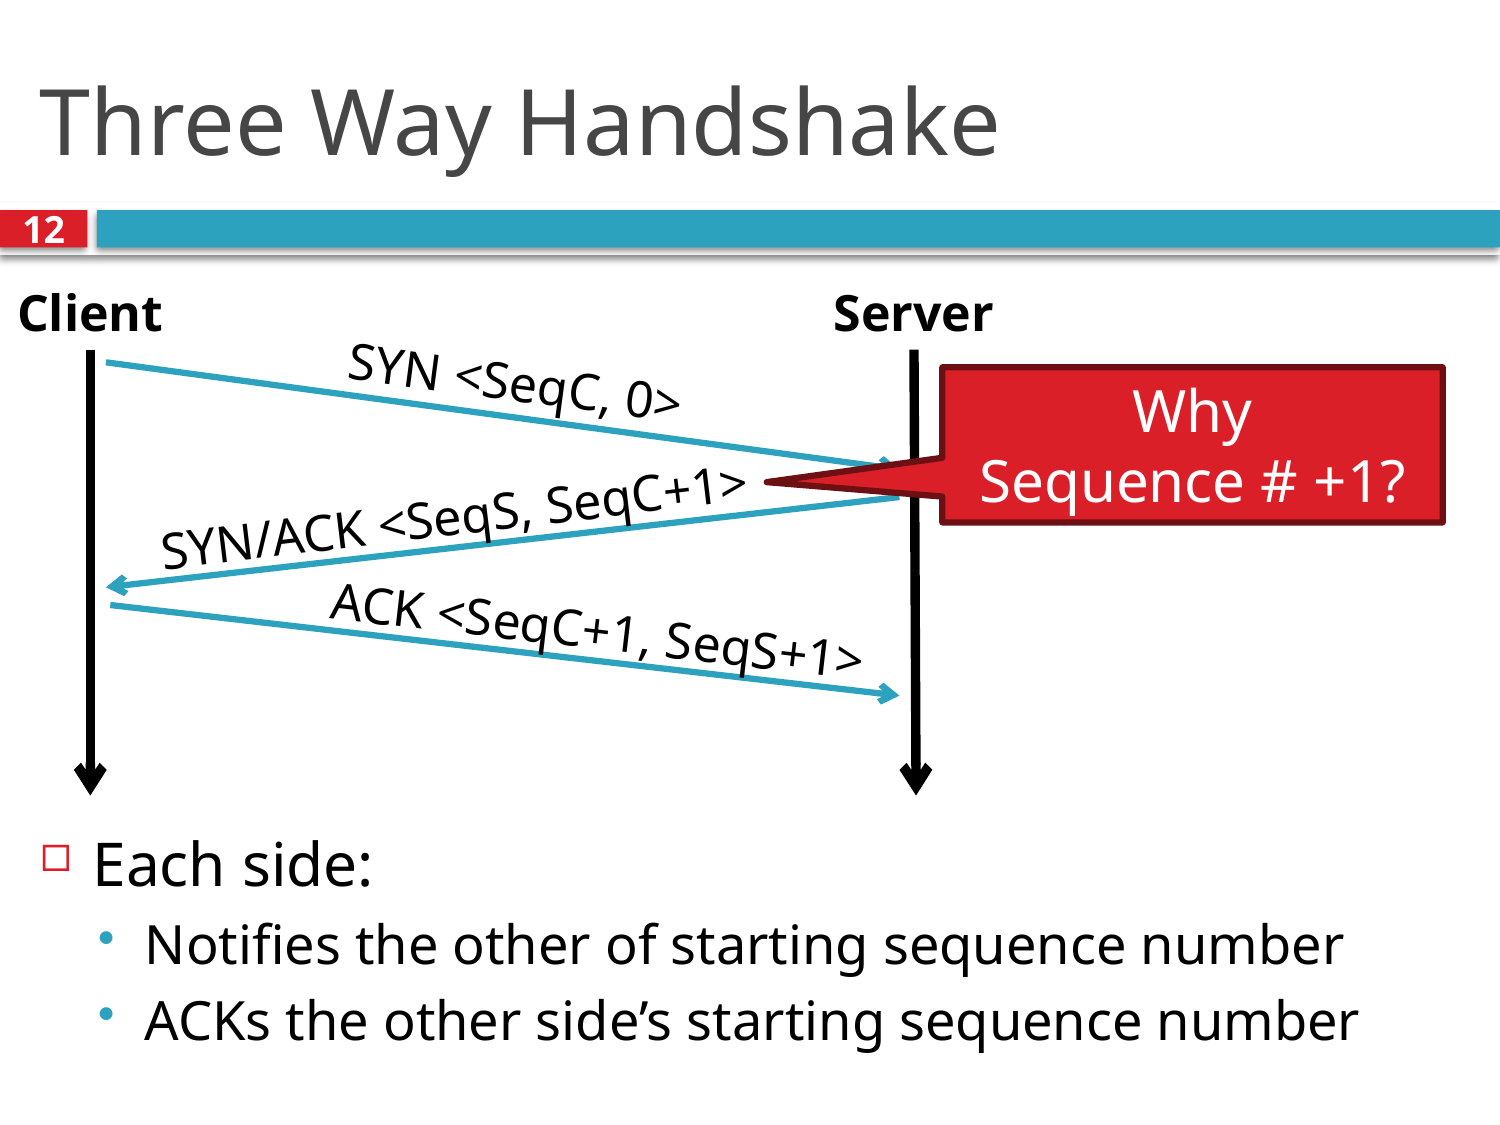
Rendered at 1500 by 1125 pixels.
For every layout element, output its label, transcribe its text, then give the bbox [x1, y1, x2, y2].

title Three Way Handshake [24, 37, 1475, 200]
text_box Client [2, 274, 179, 349]
list Each side: Notifies the other of starting sequence number ACKs the other side’s starting sequence number [24, 818, 1475, 1100]
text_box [105, 343, 900, 470]
text_box Server [818, 274, 1009, 349]
slide_number 12 [0, 206, 88, 257]
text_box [105, 476, 900, 588]
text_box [913, 349, 917, 796]
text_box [942, 366, 1444, 525]
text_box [109, 591, 900, 696]
